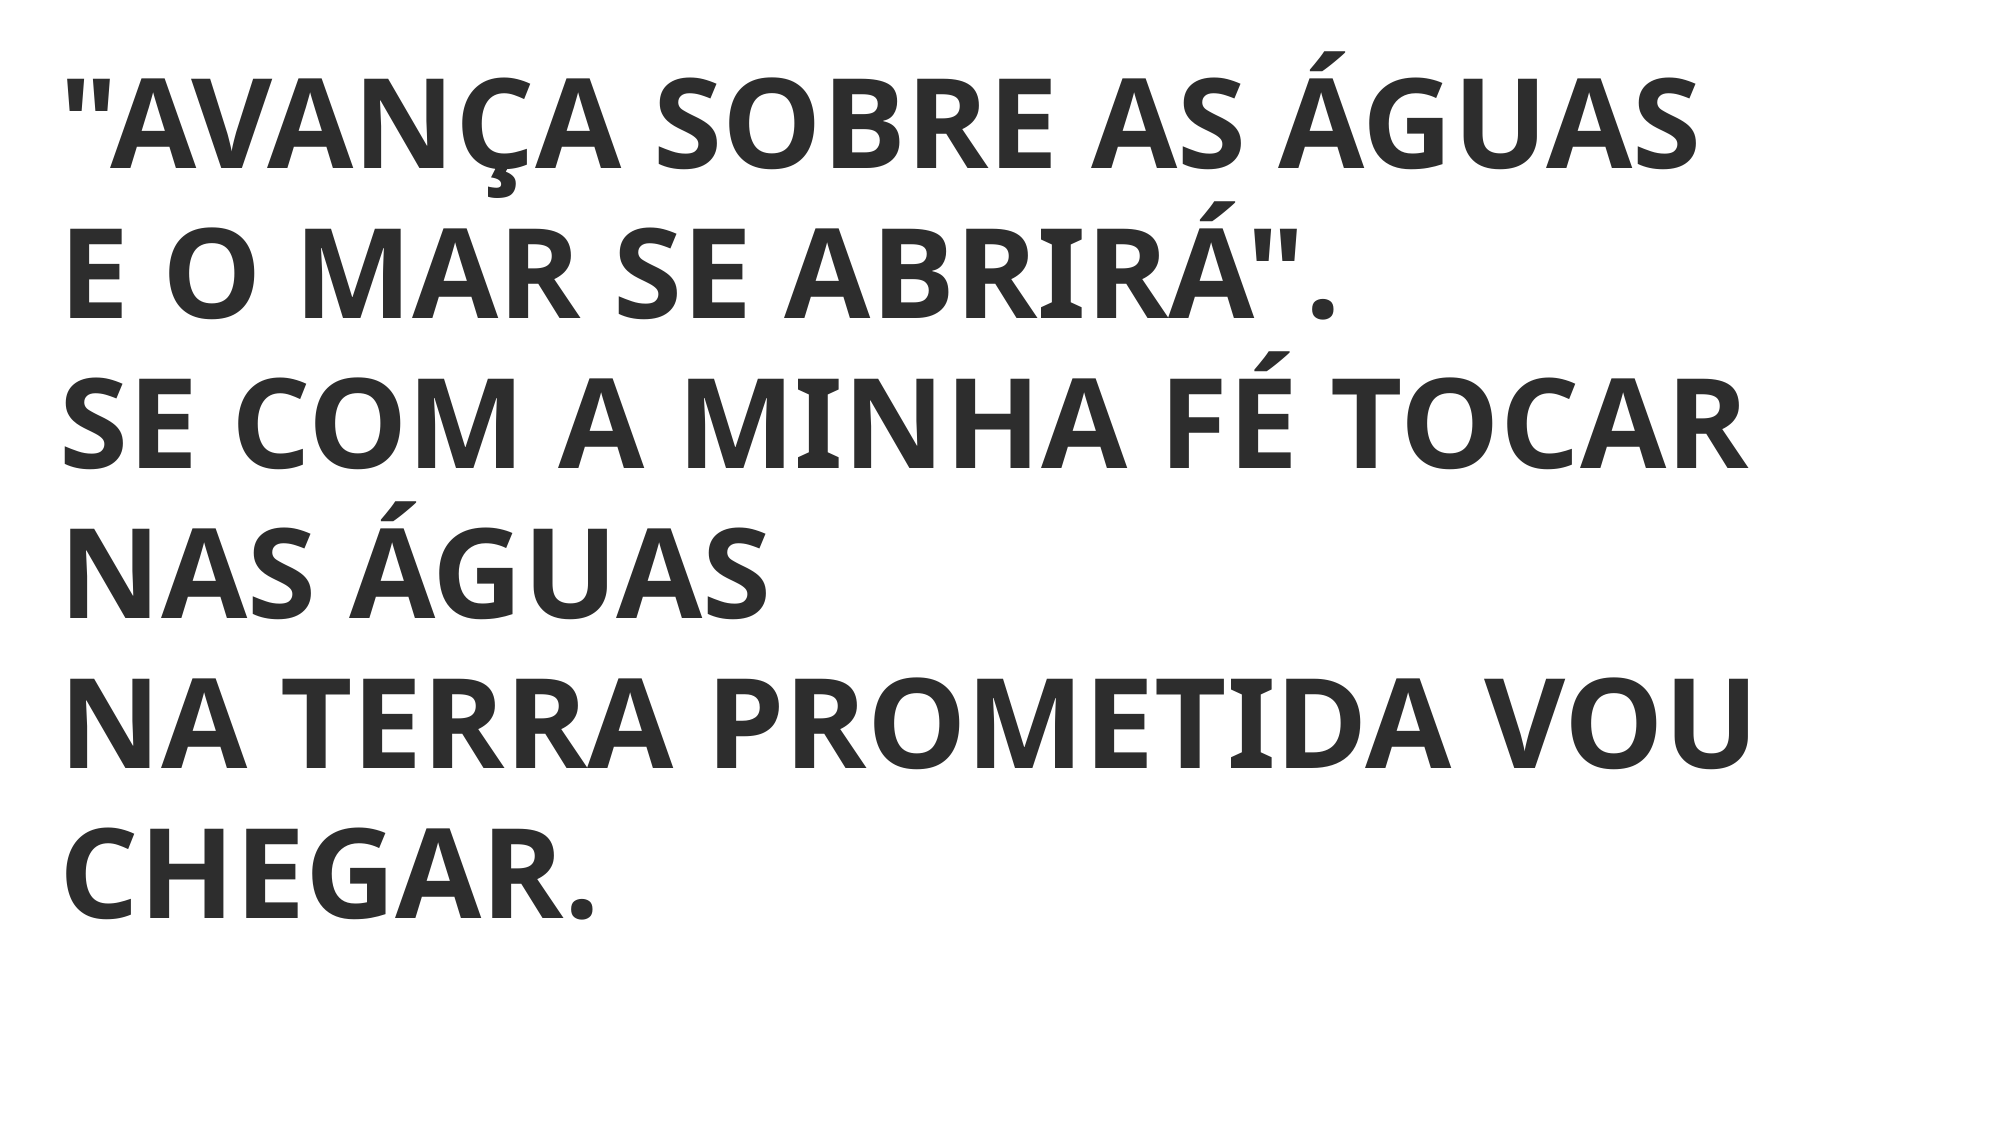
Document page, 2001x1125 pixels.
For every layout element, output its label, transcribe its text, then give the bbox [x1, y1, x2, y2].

text_box "AVANÇA SOBRE AS ÁGUAS E O MAR SE ABRIRÁ". SE COM A MINHA FÉ TOCAR NAS ÁGUAS NA TERRA PROMETIDA VOU CHEGAR. [45, 35, 1967, 951]
